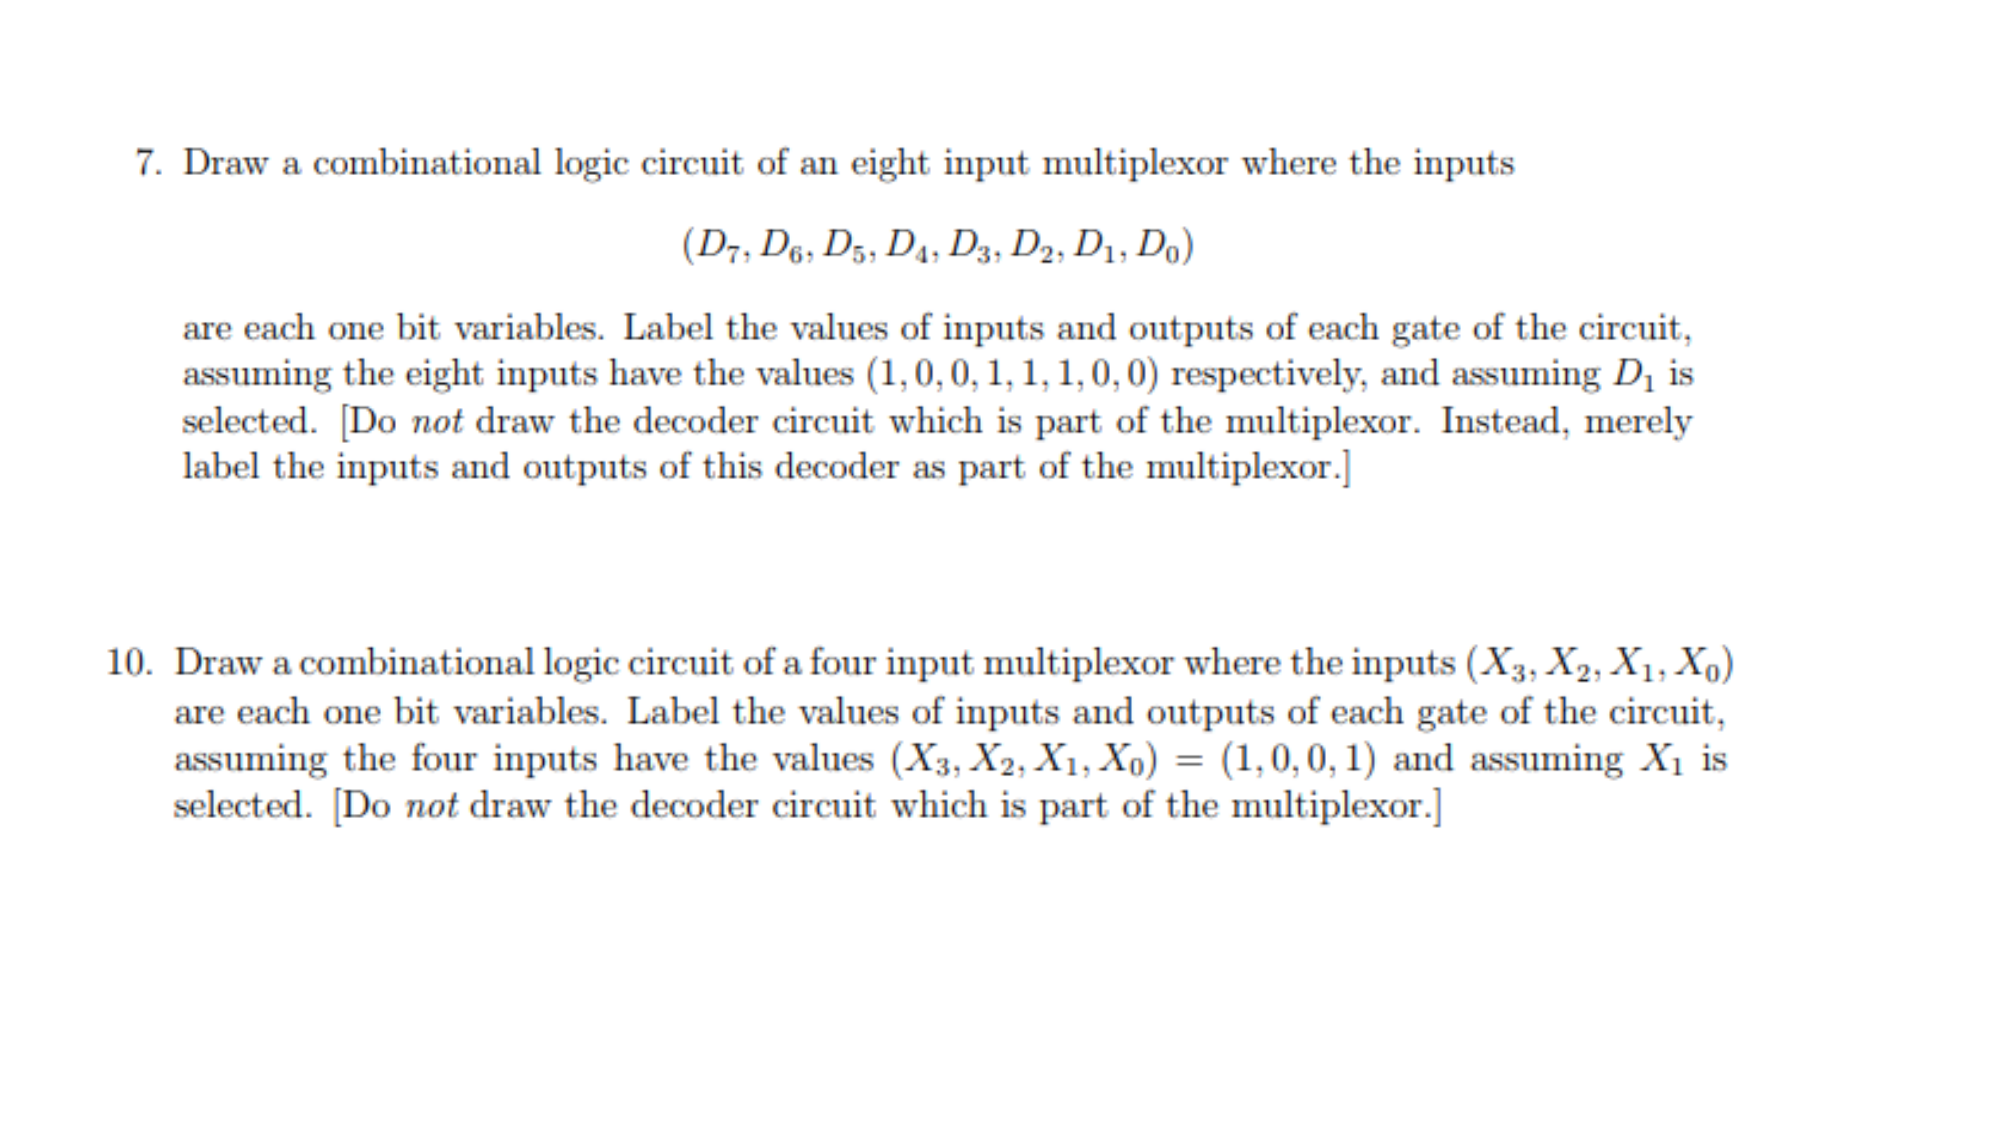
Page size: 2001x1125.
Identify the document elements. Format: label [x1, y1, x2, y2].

picture [99, 96, 1706, 514]
picture [83, 616, 1753, 845]
